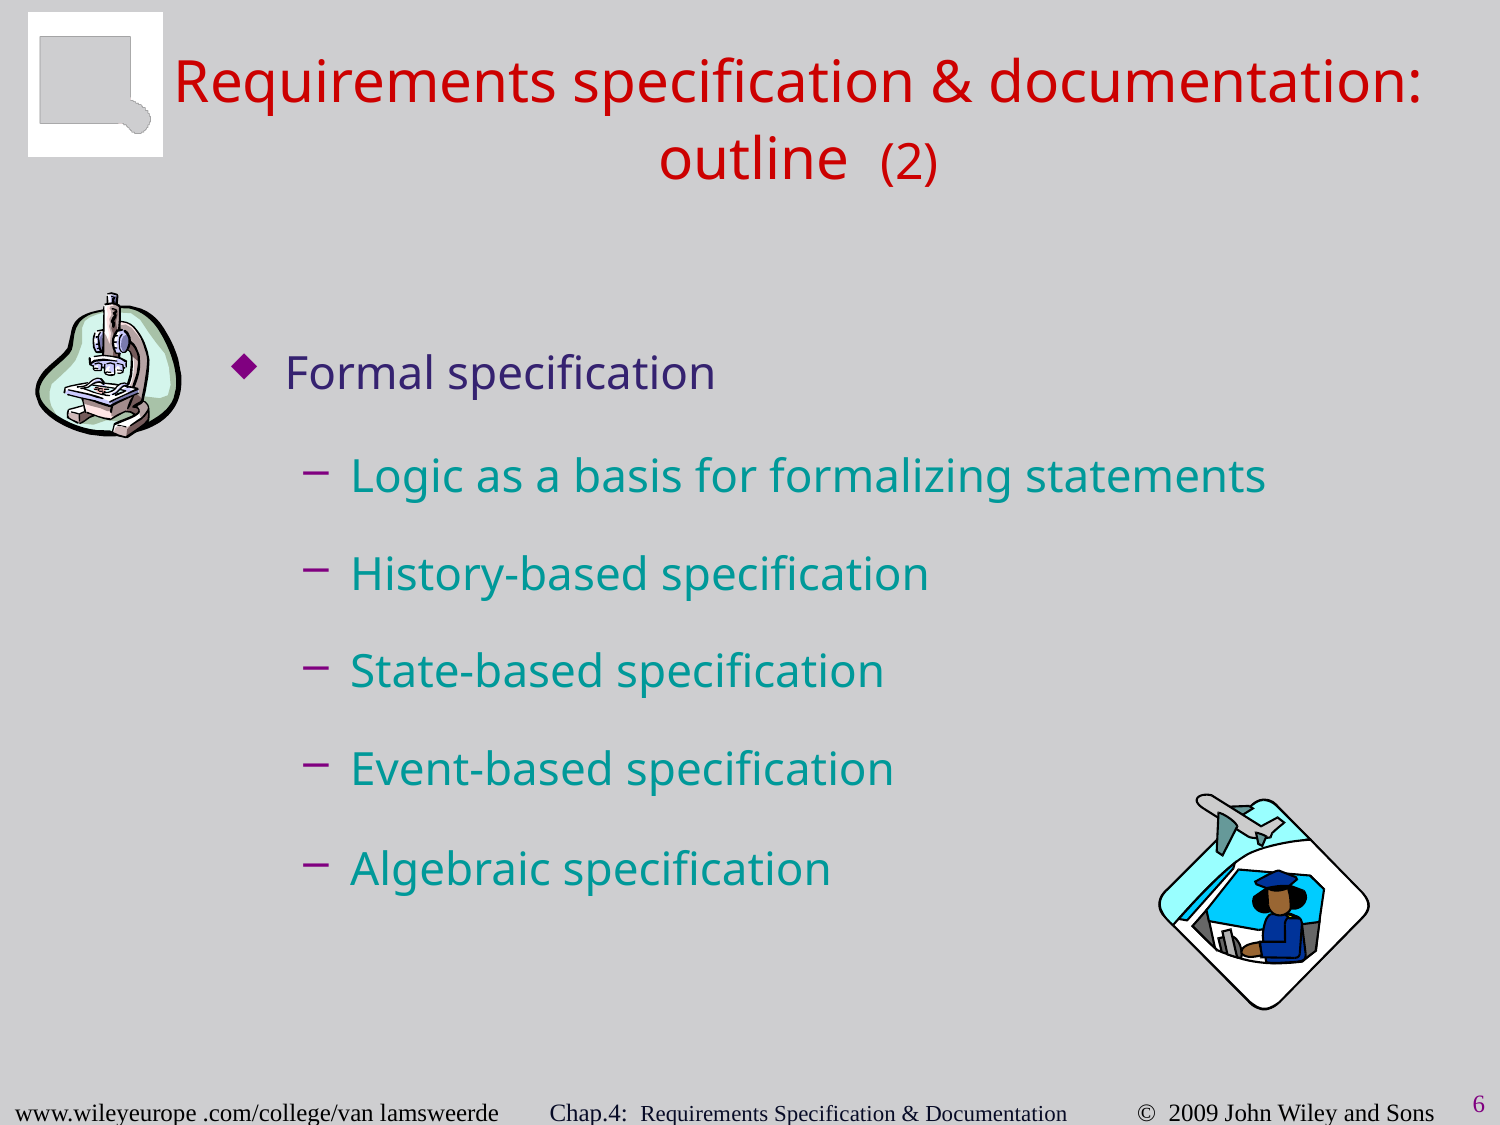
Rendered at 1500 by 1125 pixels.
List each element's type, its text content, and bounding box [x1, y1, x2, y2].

title Requirements specification & documentation: outline (2) [127, 51, 1470, 178]
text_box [1153, 792, 1372, 1012]
picture [27, 11, 163, 158]
list Formal specification Logic as a basis for formalizing statements History-based specification State-based specification Event-based specification Algebraic specification [54, 199, 1454, 1034]
picture [35, 291, 183, 440]
